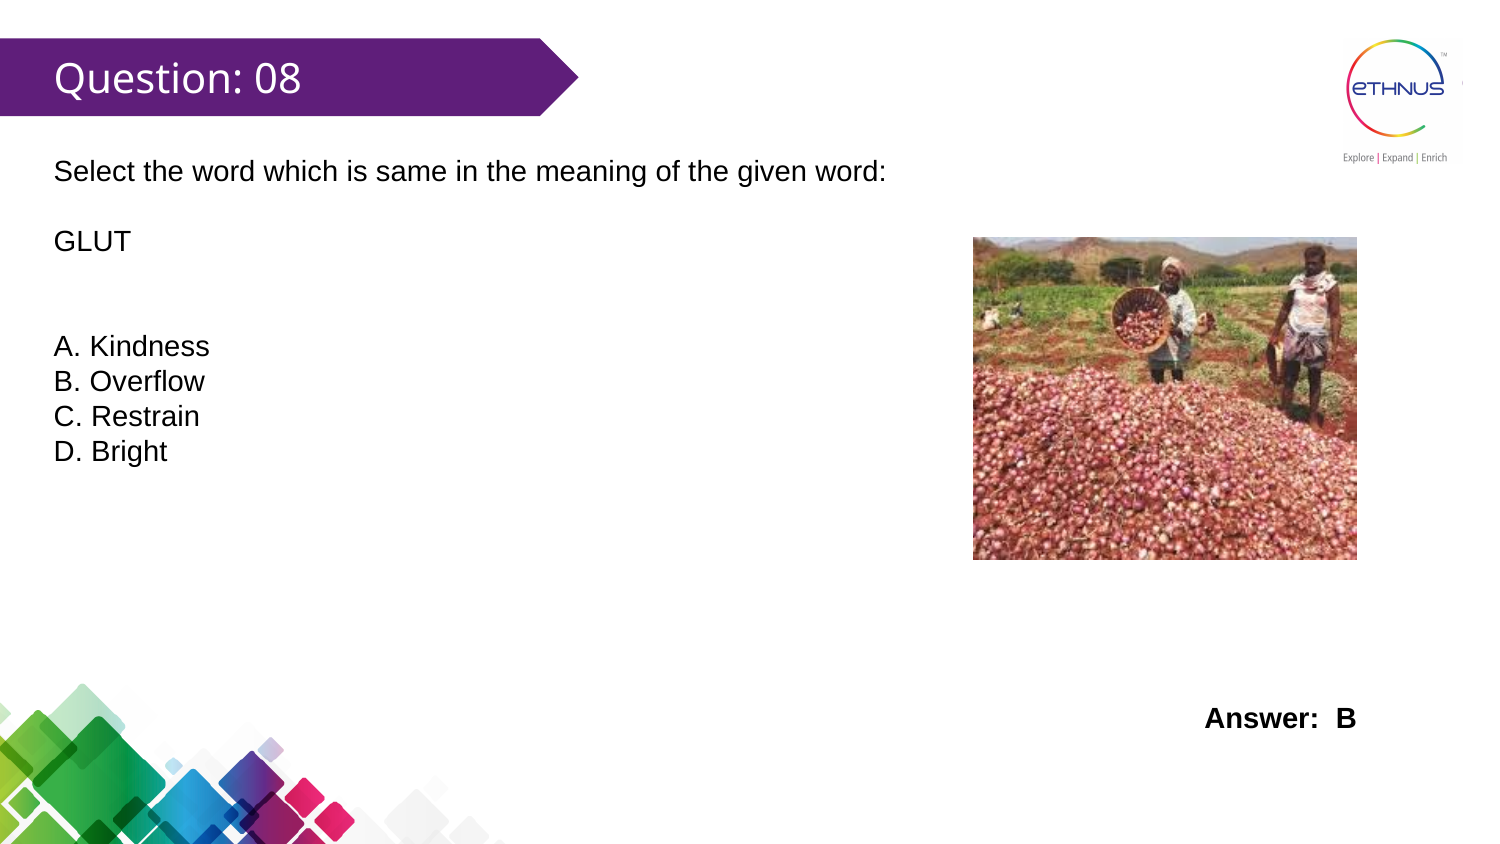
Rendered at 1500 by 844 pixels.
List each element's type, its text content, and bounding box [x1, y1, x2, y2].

picture [973, 237, 1357, 560]
text_box [518, 38, 579, 117]
text_box Question: 08 [53, 38, 518, 117]
picture [0, 668, 732, 844]
text_box [0, 38, 53, 117]
text_box Answer: B [1189, 684, 1446, 763]
text_box Select the word which is same in the meaning of the given word: GLUT A. Kindness B. Overflow C. Restrain D. Bright [53, 152, 1265, 669]
picture [1343, 38, 1463, 165]
